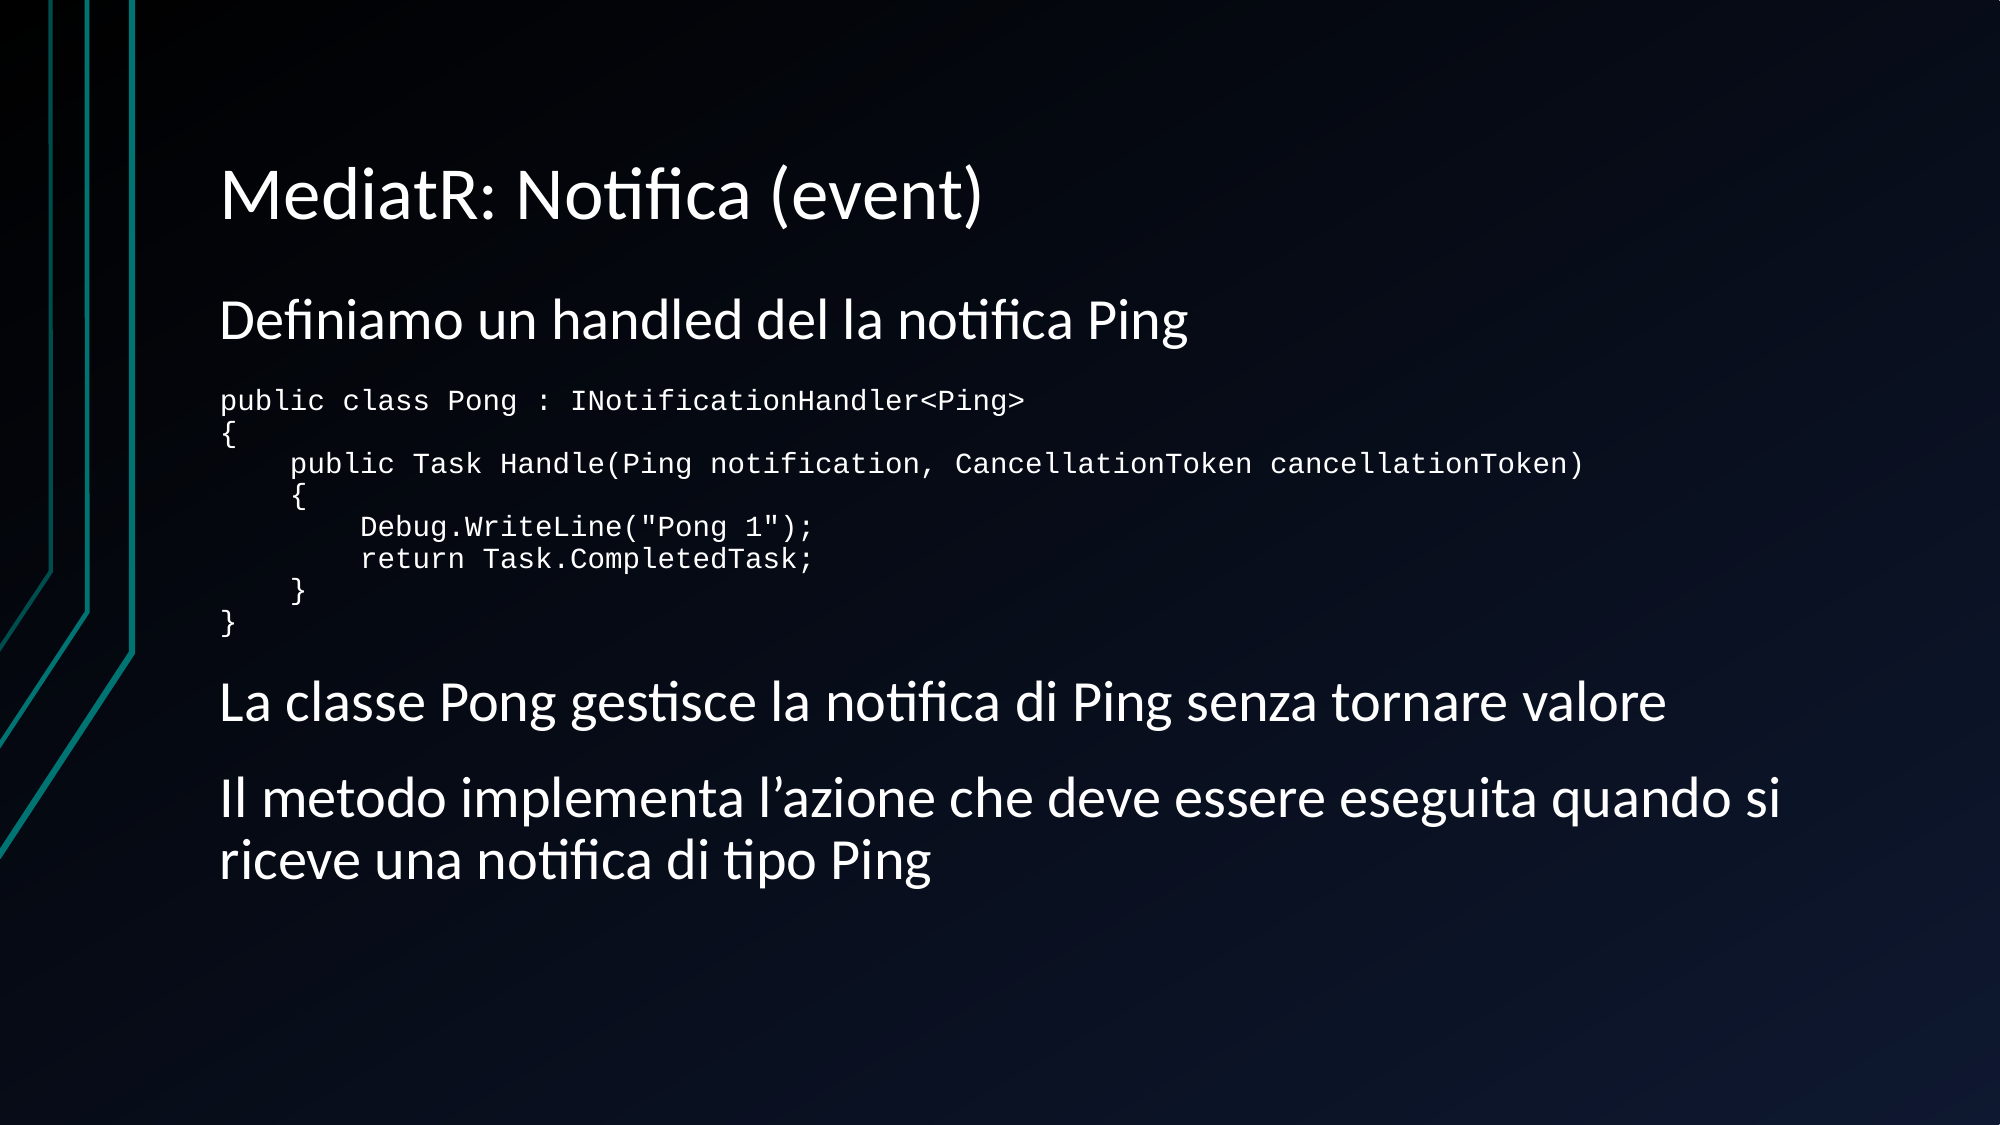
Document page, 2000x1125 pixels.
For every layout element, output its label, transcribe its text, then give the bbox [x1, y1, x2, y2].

title MediatR: Notifica (event) [199, 45, 1900, 246]
list Definiamo un handled del la notifica Ping public class Pong : INotificationHandler<Ping> { public Task Handle(Ping notification, CancellationToken cancellationToken) { Debug.WriteLine("Pong 1"); return Task.CompletedTask; } } La classe Pong gestisce la notifica di Ping senza tornare valore Il metodo implementa l’azione che deve essere eseguita quando si riceve una notifica di tipo Ping [199, 279, 1900, 1012]
